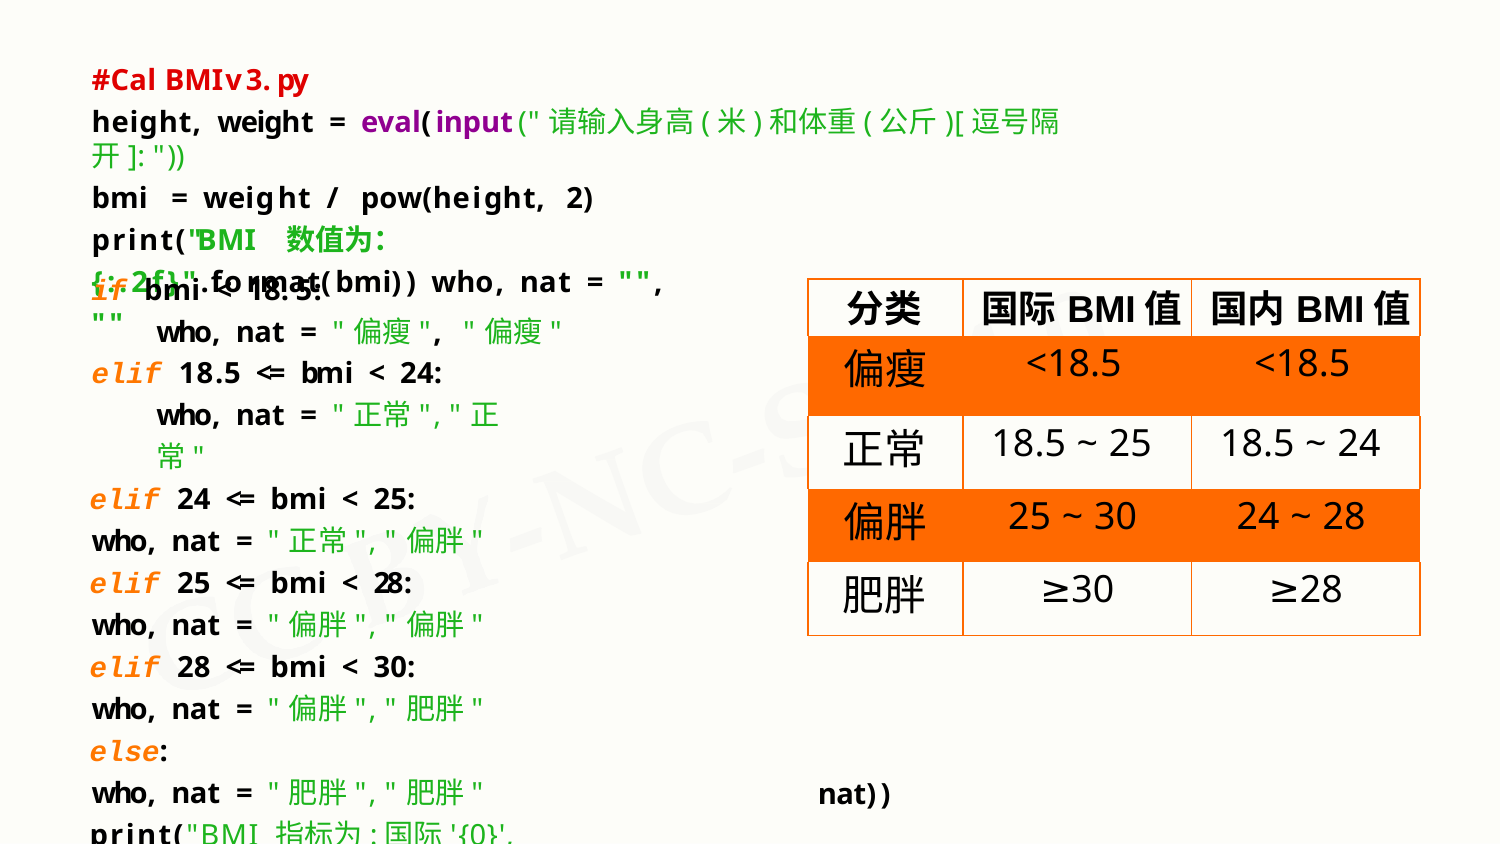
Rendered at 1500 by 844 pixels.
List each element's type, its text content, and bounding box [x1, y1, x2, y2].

text_box [803, 467, 807, 477]
table_cell <18.5 [1191, 336, 1420, 416]
table_cell <18.5 [963, 336, 1191, 416]
table_cell 偏胖 [808, 489, 963, 562]
text_box [803, 419, 807, 437]
table_cell 25 ~ 30 [963, 489, 1191, 562]
table_cell 24 ~ 28 [1191, 489, 1420, 562]
table_cell 18.5 ~ 25 [964, 416, 1191, 489]
text_box [803, 382, 808, 396]
table_header 国内BMI值 [1192, 280, 1419, 336]
table_header 国际BMI值 [964, 280, 1191, 336]
table_cell 正常 [809, 416, 962, 489]
text_box nat)) [815, 774, 900, 810]
table_cell ≥30 [964, 562, 1191, 635]
table_cell 18.5 ~ 24 [1192, 416, 1419, 489]
table_header 分类 [809, 280, 962, 336]
table_cell 肥胖 [809, 562, 962, 635]
table_cell ≥28 [1192, 562, 1419, 635]
table_cell 偏瘦 [808, 336, 963, 416]
text_box #CalBMIv3.py height, weight = eval(input("请输入身高(米)和体重(公斤)[逗号隔开]: ")) bmi = weight / pow(height, 2) print("BMI 数值为：{:.2f}".format(bmi)) who, nat = "", "" [89, 60, 1096, 341]
text_box if bmi < 18.5: who, nat = "偏瘦", "偏瘦" elif 18.5 <= bmi < 24: who, nat = "正常", "正常" elif 24 <= bmi < 25: who, nat = "正常", "偏胖" elif 25 <= bmi < 28: who, nat = "偏胖", "偏胖" elif 28 <= bmi < 30: who, nat = "偏胖", "肥胖" else: who, nat = "肥胖", "肥胖" print("BMI 指标为:国际'{0}', 国内'{1}'".format(who, [89, 270, 803, 844]
